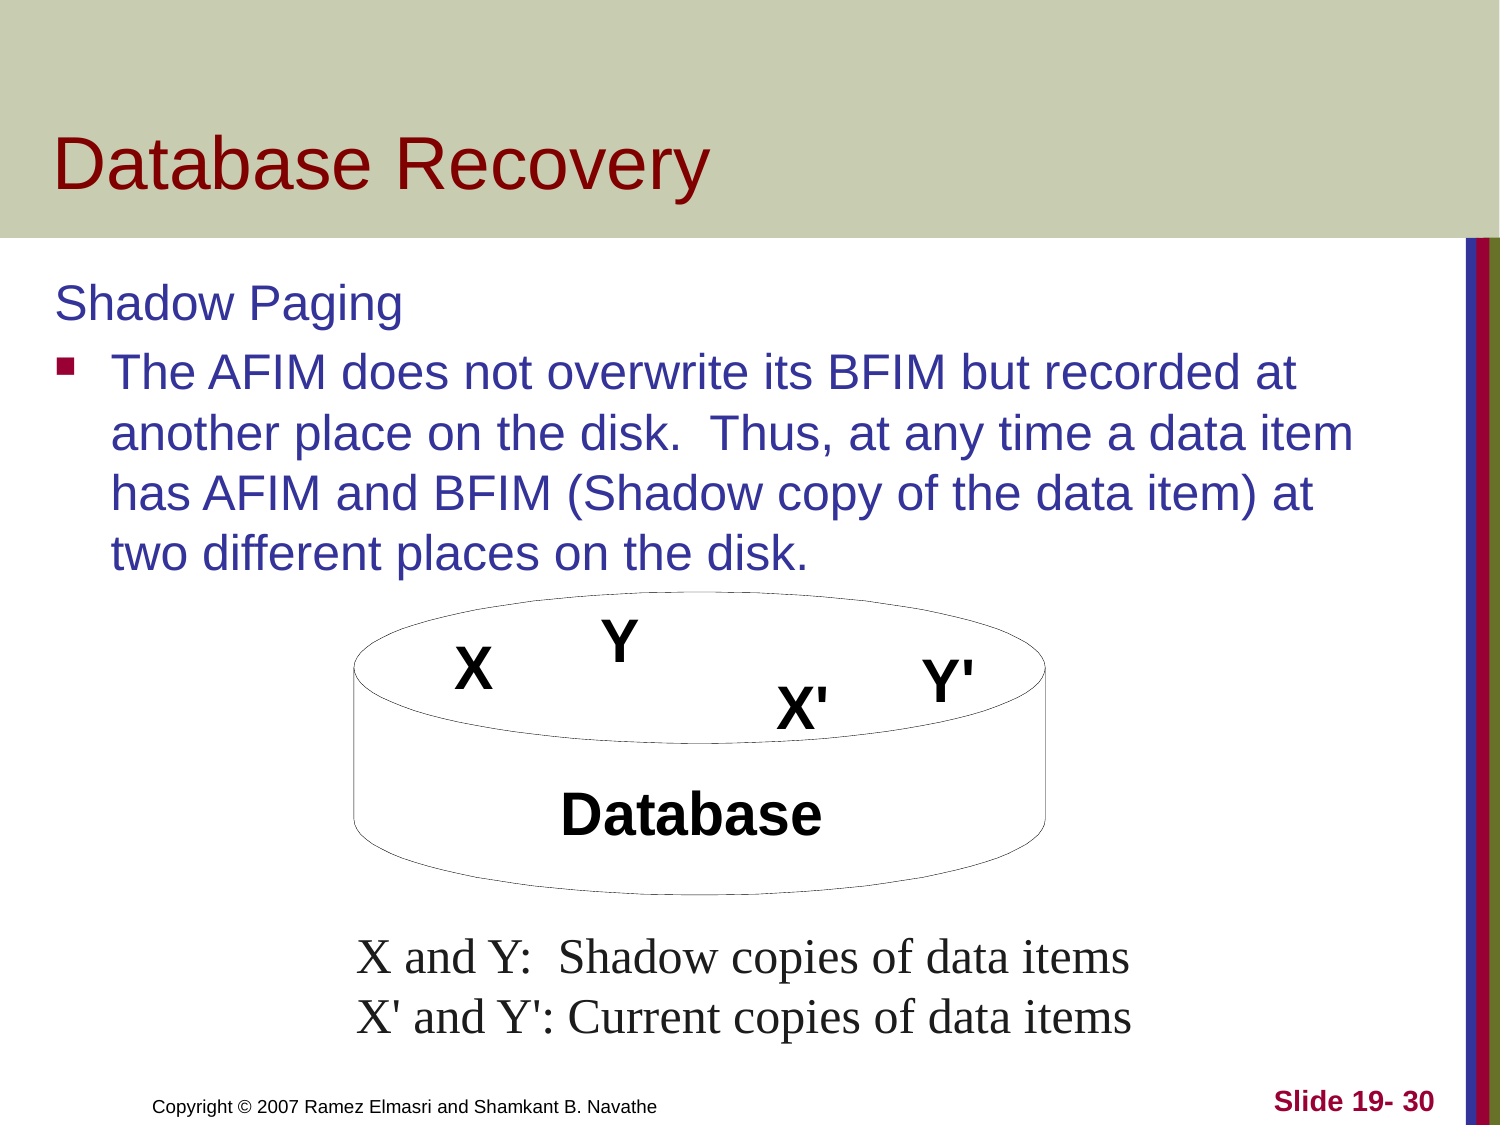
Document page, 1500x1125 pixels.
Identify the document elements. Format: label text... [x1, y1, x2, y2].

list Shadow Paging The AFIM does not overwrite its BFIM but recorded at another place on the disk. Thus, at any time a data item has AFIM and BFIM (Shadow copy of the data item) at two different places on the disk. [39, 262, 1400, 625]
text_box X and Y: Shadow copies of data items X' and Y': Current copies of data items [340, 916, 1148, 1051]
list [349, 587, 1051, 901]
title Database Recovery [37, 49, 1317, 213]
slide_number Slide 19- 30 [1137, 1050, 1450, 1125]
